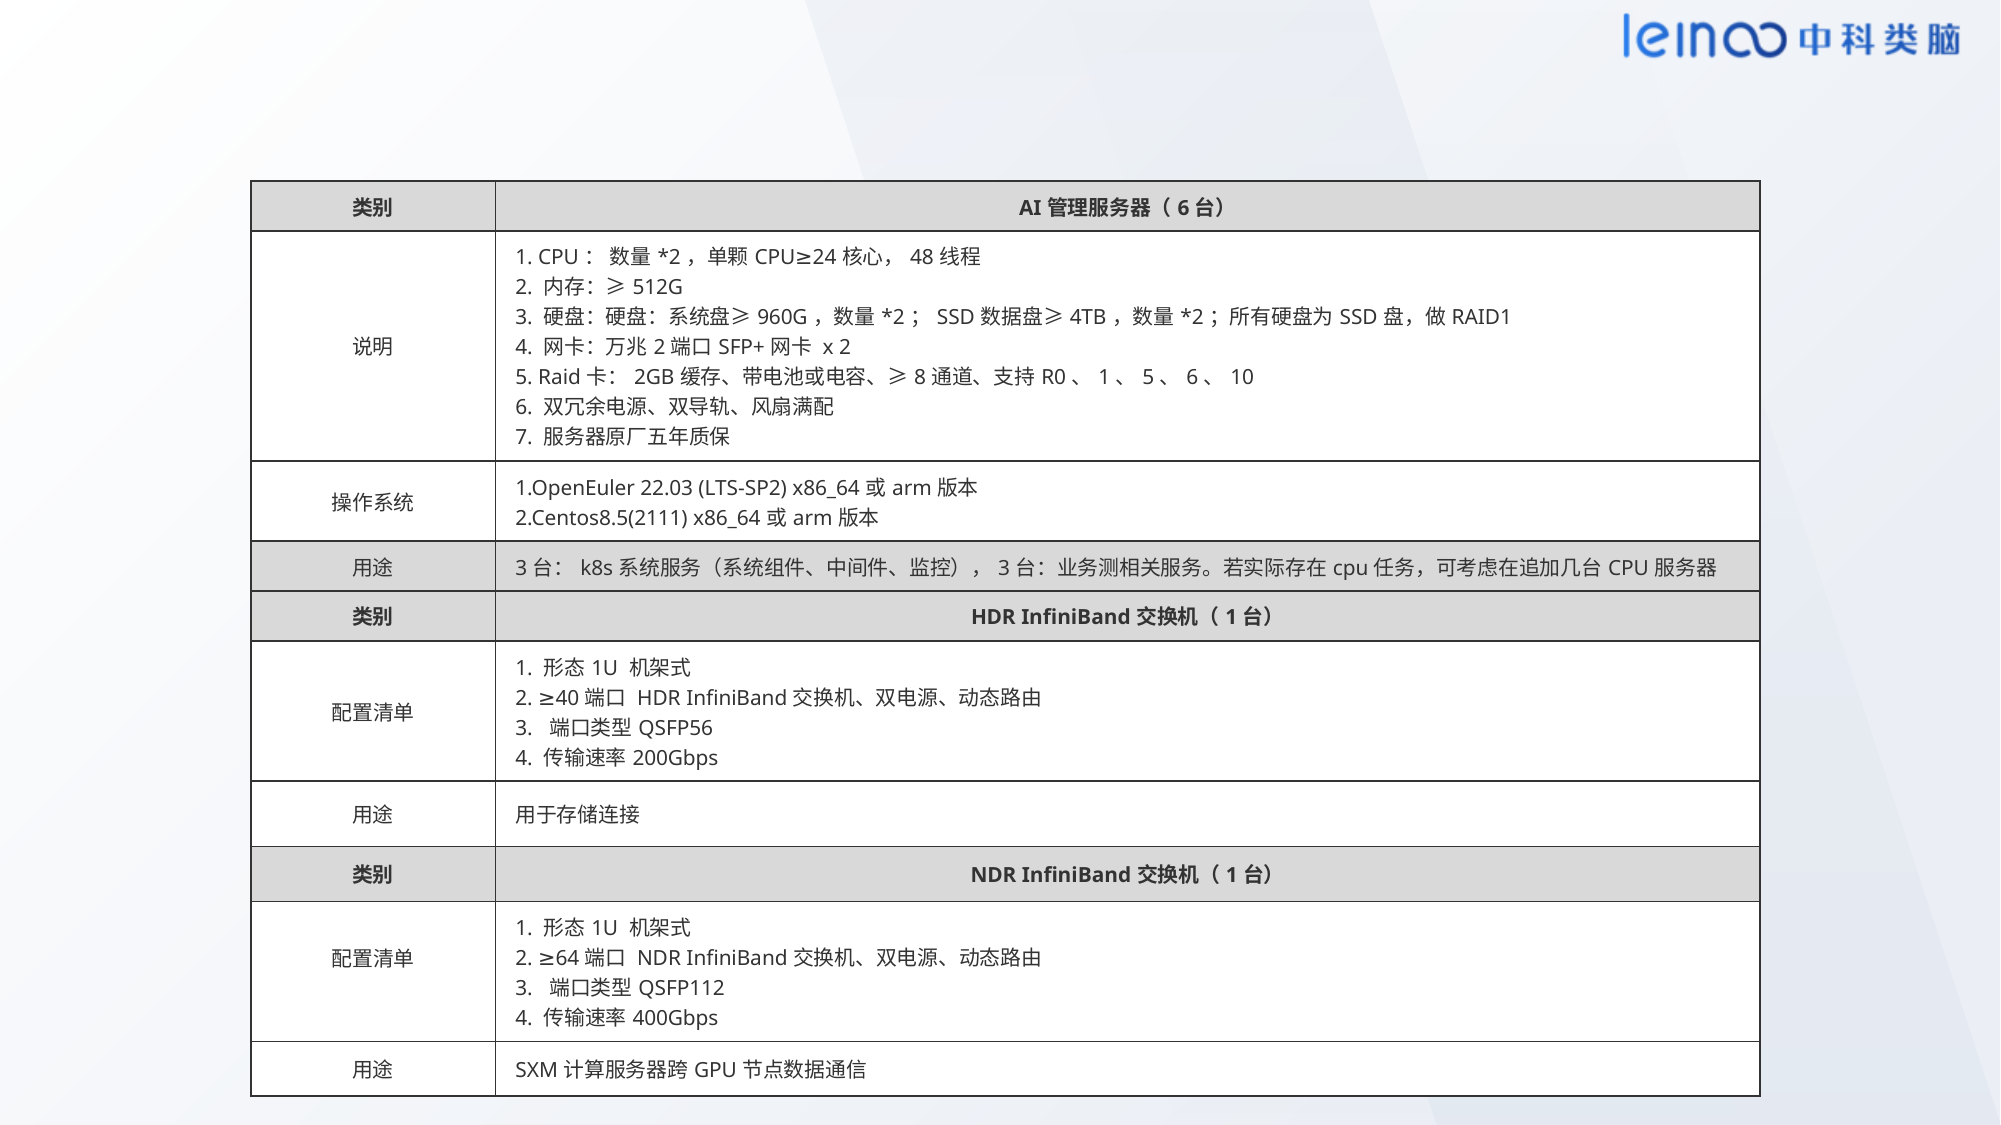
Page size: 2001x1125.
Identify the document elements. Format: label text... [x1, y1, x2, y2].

table_cell 类别 [252, 592, 495, 640]
table_cell 用途 [252, 782, 495, 846]
table_header AI管理服务器（6台） [496, 182, 1759, 230]
table_cell HDR InfiniBand交换机（1台） [496, 592, 1759, 640]
table_cell 用于存储连接 [496, 782, 1759, 846]
picture [1619, 7, 1965, 64]
table_cell 配置清单 [252, 642, 495, 780]
table_cell 类别 [252, 847, 495, 901]
table_header 类别 [252, 182, 495, 230]
table_cell 1. 形态1U 机架式 2. ≥40端口 HDR InfiniBand交换机、双电源、动态路由 3. 端口类型QSFP56 4. 传输速率200Gbps [496, 642, 1759, 780]
table_cell SXM计算服务器跨GPU节点数据通信 [496, 1042, 1759, 1095]
table_cell 用途 [252, 1042, 495, 1095]
table_cell NDR InfiniBand交换机（1台） [496, 847, 1759, 901]
table_cell 1.OpenEuler 22.03 (LTS-SP2) x86_64或arm版本 2.Centos8.5(2111) x86_64或arm版本 [496, 462, 1759, 540]
table_cell 1. CPU： 数量*2，单颗CPU≥24核心，48线程 2. 内存：≥512G 3. 硬盘：硬盘：系统盘≥960G，数量*2；SSD数据盘≥4TB，数量*2；所有硬盘为SSD盘，做RAID1 4. 网卡：万兆2端口SFP+网卡 x 2 5. Raid卡：2GB缓存、带电池或电容、≥8通道、支持R0、1、5、6、10 6. 双冗余电源、双导轨、风扇满配 7. 服务器原厂五年质保 [496, 232, 1759, 460]
table_cell 1. 形态1U 机架式 2. ≥64端口 NDR InfiniBand交换机、双电源、动态路由 3. 端口类型QSFP112 4. 传输速率400Gbps [496, 902, 1759, 1041]
table_cell 用途 [252, 542, 495, 590]
table_cell 说明 [252, 232, 495, 460]
table_cell 操作系统 [252, 462, 495, 540]
table_cell 3台：k8s系统服务（系统组件、中间件、监控），3台：业务测相关服务。若实际存在cpu任务，可考虑在追加几台CPU服务器 [496, 542, 1759, 590]
table_cell 配置清单 [252, 902, 495, 1041]
